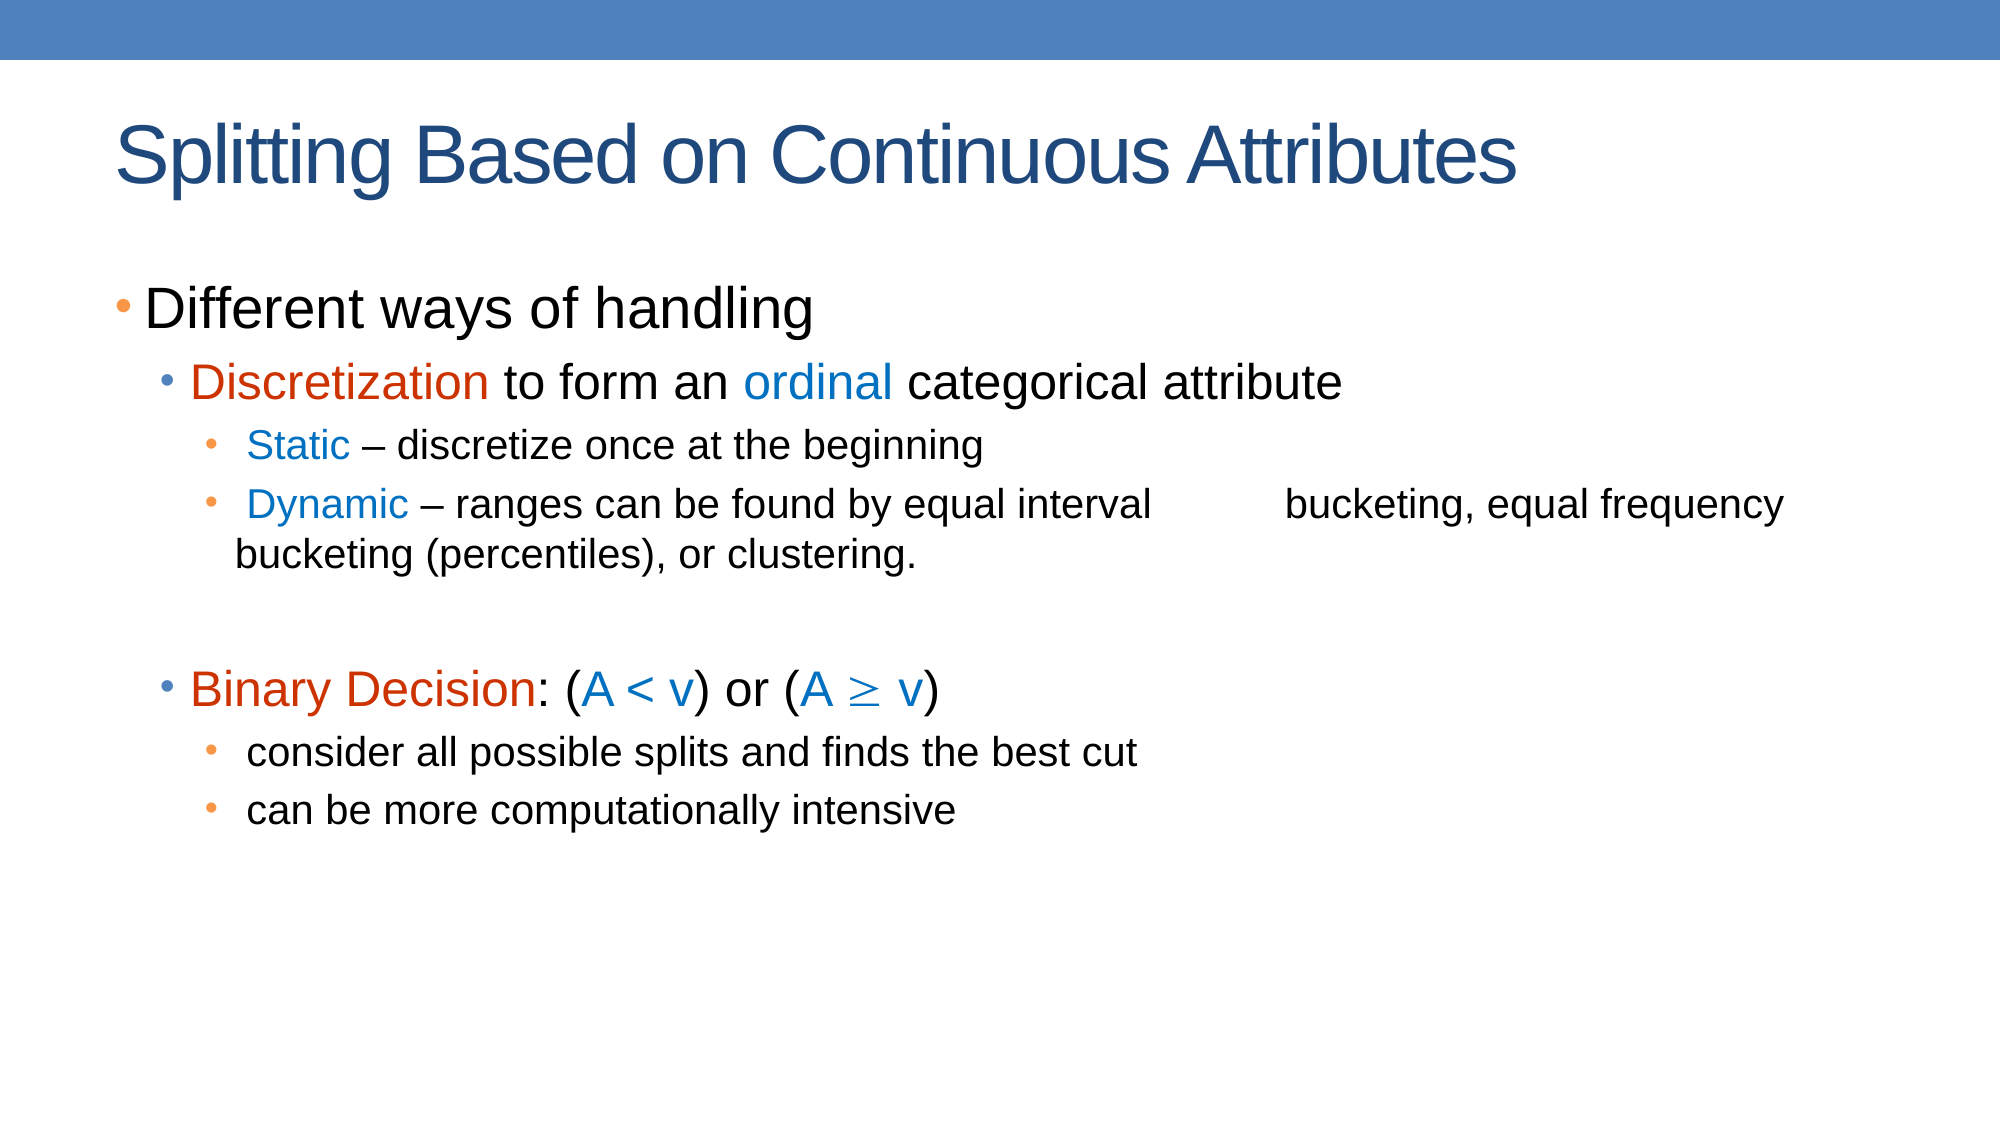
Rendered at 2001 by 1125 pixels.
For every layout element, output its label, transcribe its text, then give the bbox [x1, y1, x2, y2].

list Different ways of handling Discretization to form an ordinal categorical attribute Static – discretize once at the beginning Dynamic – ranges can be found by equal interval bucketing, equal frequency bucketing (percentiles), or clustering. Binary Decision: (A < v) or (A  v) consider all possible splits and finds the best cut can be more computationally intensive [99, 262, 1900, 1063]
title Splitting Based on Continuous Attributes [99, 75, 1713, 225]
